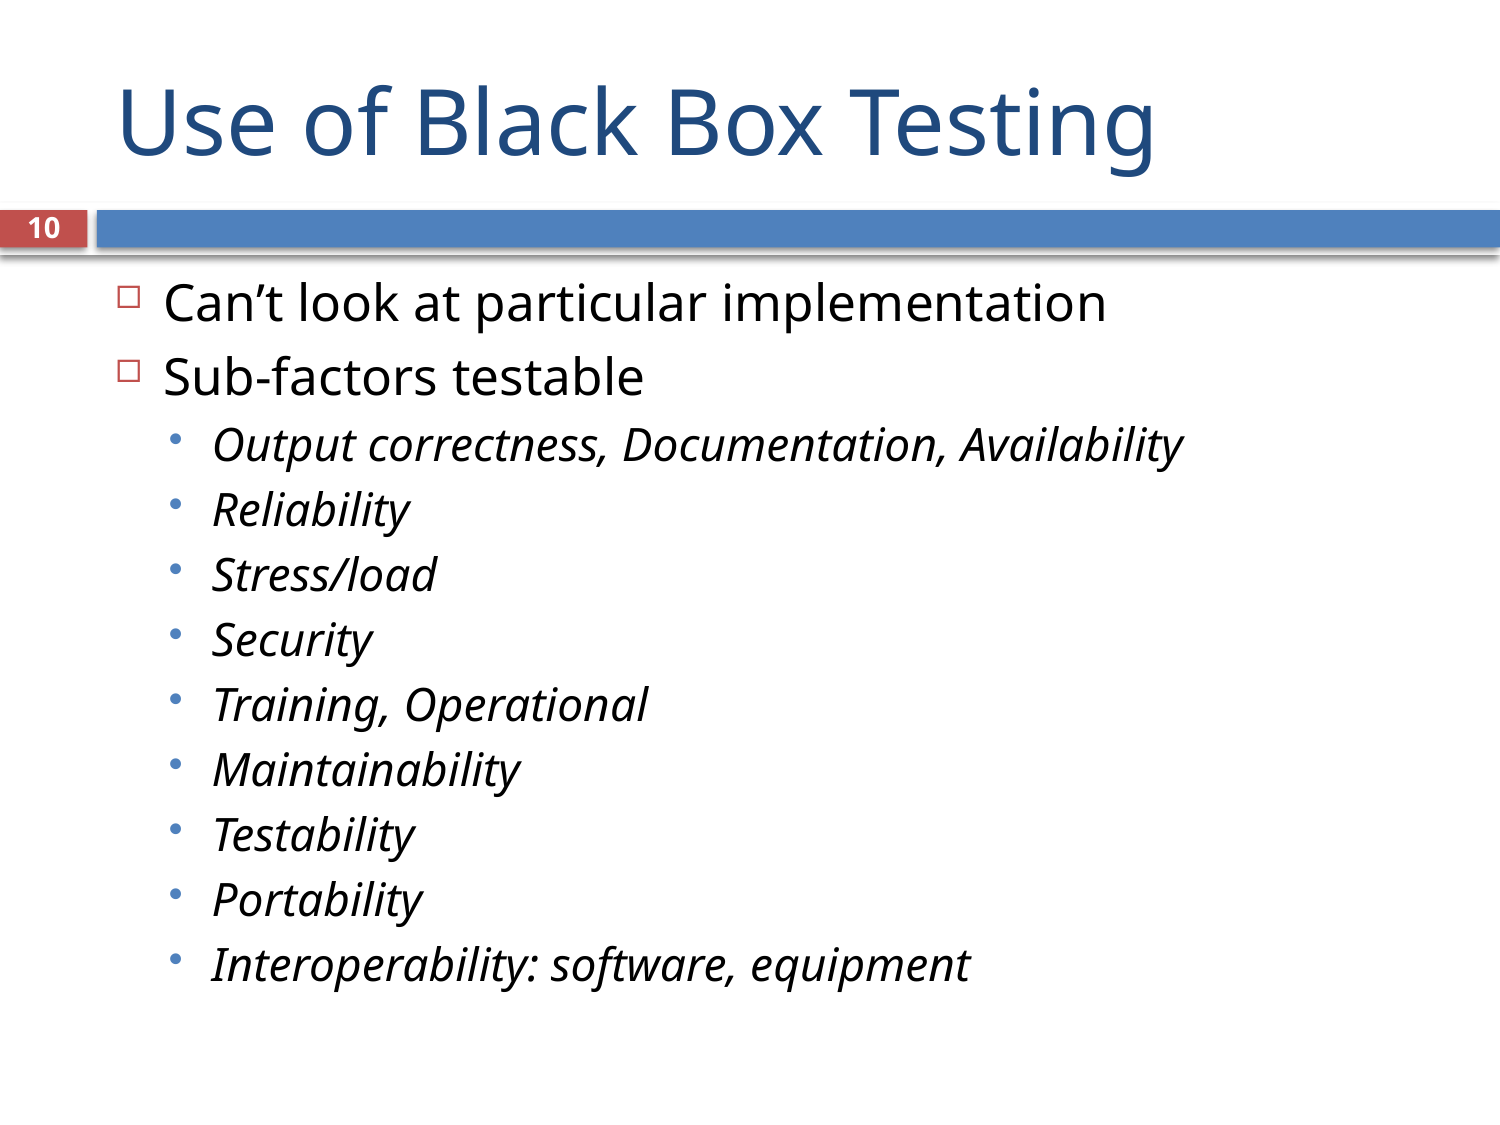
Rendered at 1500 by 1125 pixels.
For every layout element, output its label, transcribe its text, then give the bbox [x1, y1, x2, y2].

slide_number 10 [0, 208, 88, 249]
list Can’t look at particular implementation Sub-factors testable Output correctness, Documentation, Availability Reliability Stress/load Security Training, Operational Maintainability Testability Portability Interoperability: software, equipment [100, 262, 1438, 1000]
title Use of Black Box Testing [100, 37, 1438, 200]
